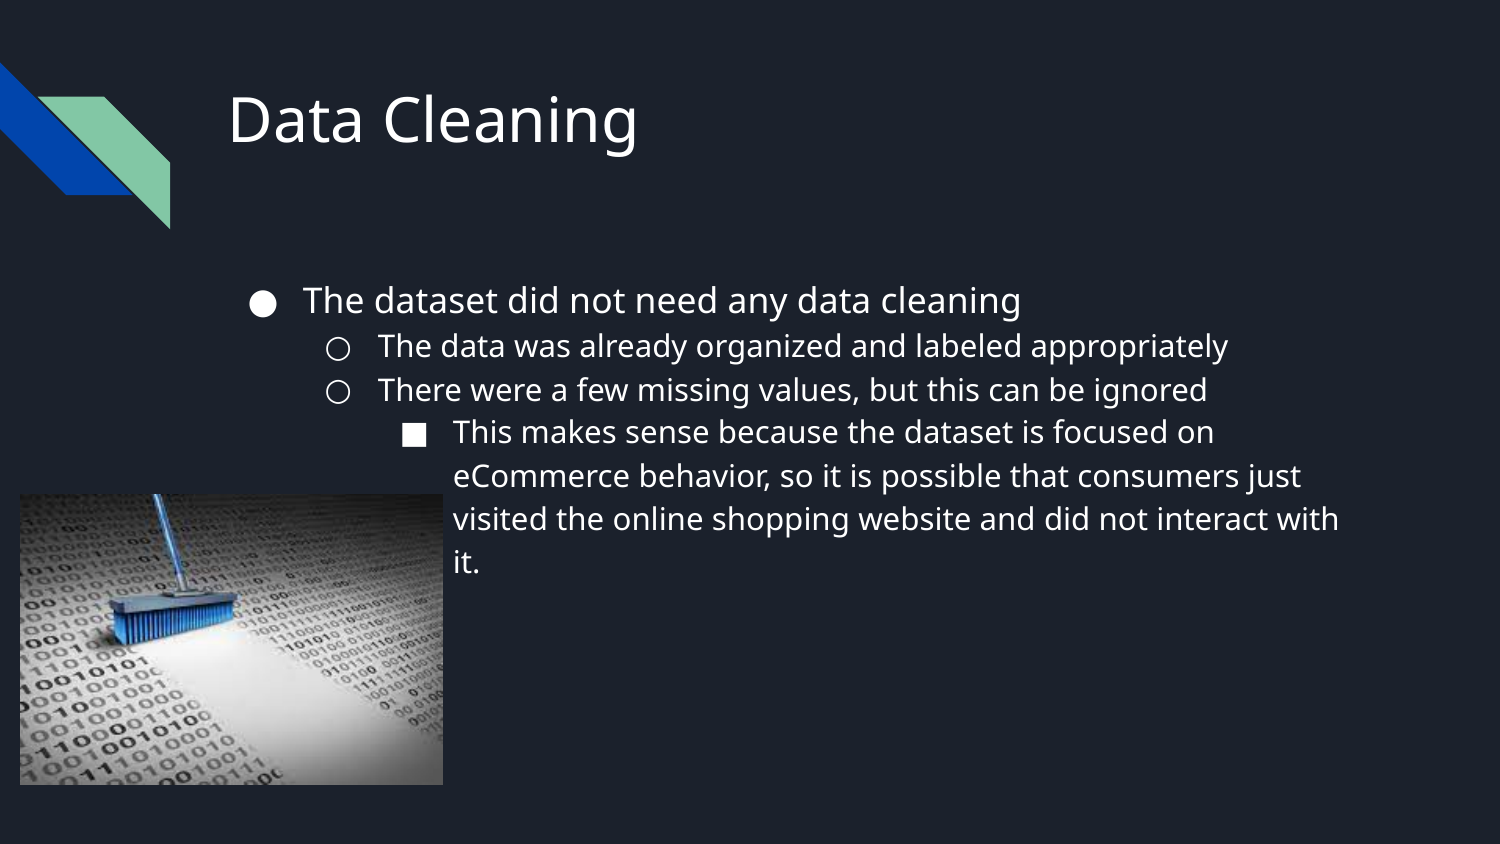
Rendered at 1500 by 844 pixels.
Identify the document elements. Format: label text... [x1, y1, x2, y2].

list The dataset did not need any data cleaning The data was already organized and labeled appropriately There were a few missing values, but this can be ignored This makes sense because the dataset is focused on eCommerce behavior, so it is possible that consumers just visited the online shopping website and did not interact with it. [212, 257, 1368, 735]
picture [20, 493, 443, 786]
title Data Cleaning [212, 64, 1368, 215]
